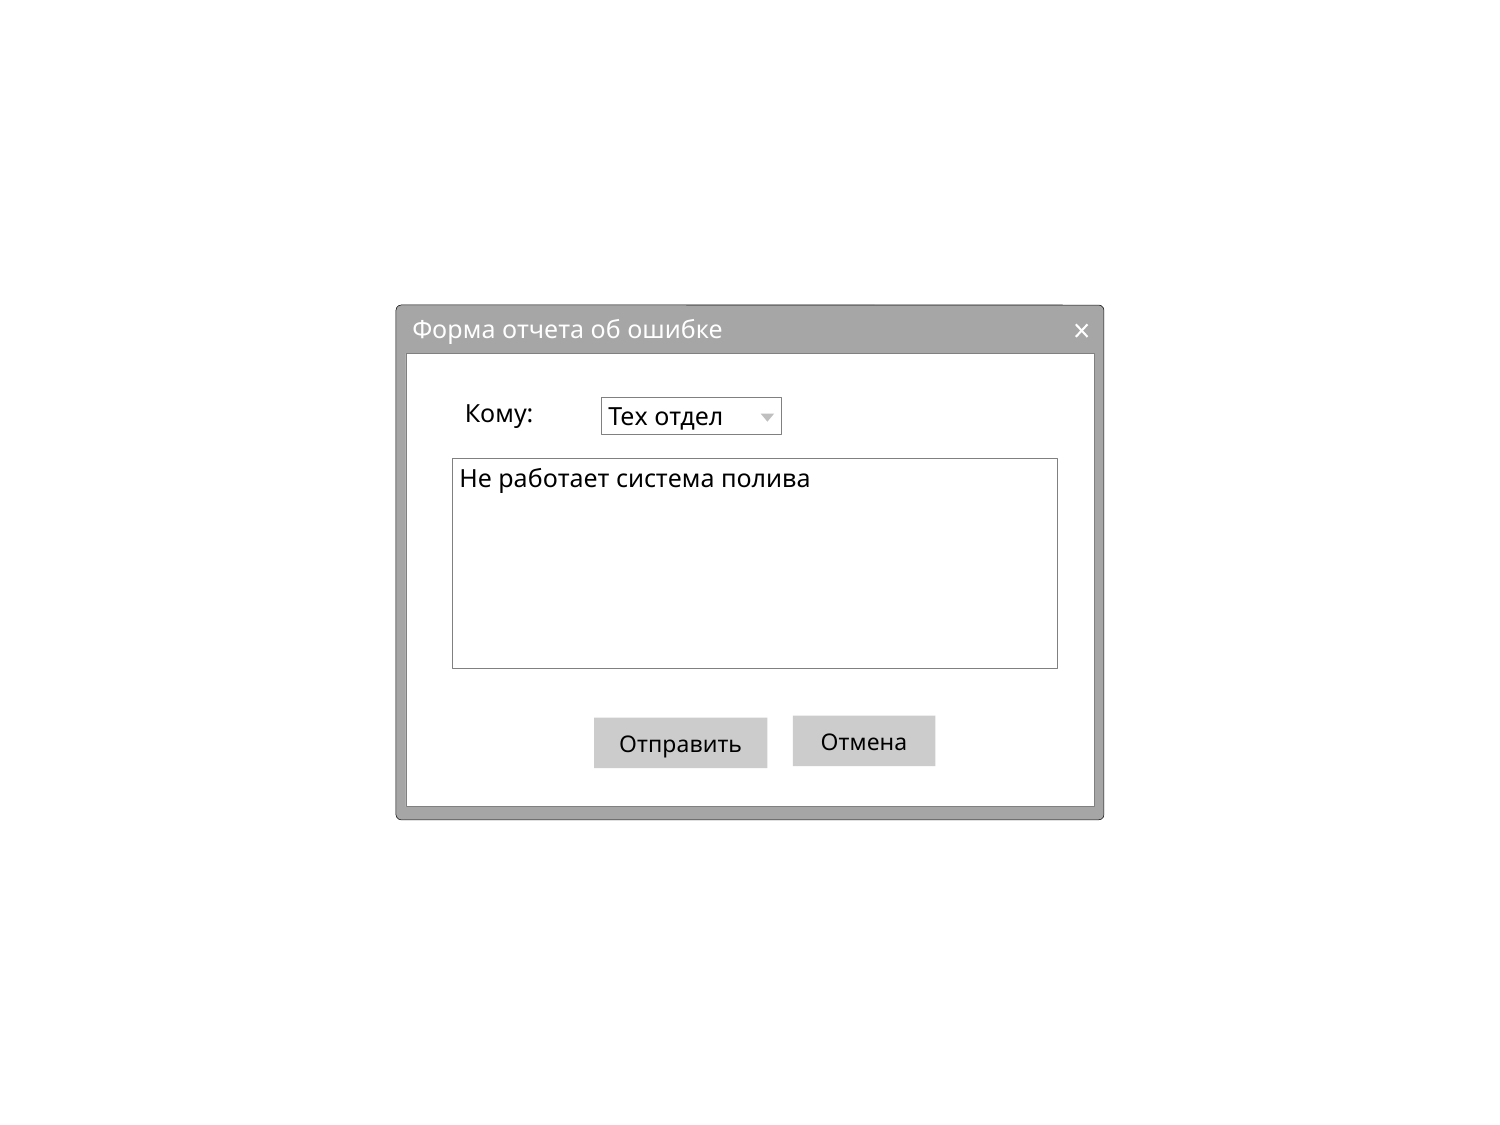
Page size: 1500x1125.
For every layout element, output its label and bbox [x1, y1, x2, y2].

text_box [600, 396, 782, 435]
text_box [395, 304, 1105, 821]
